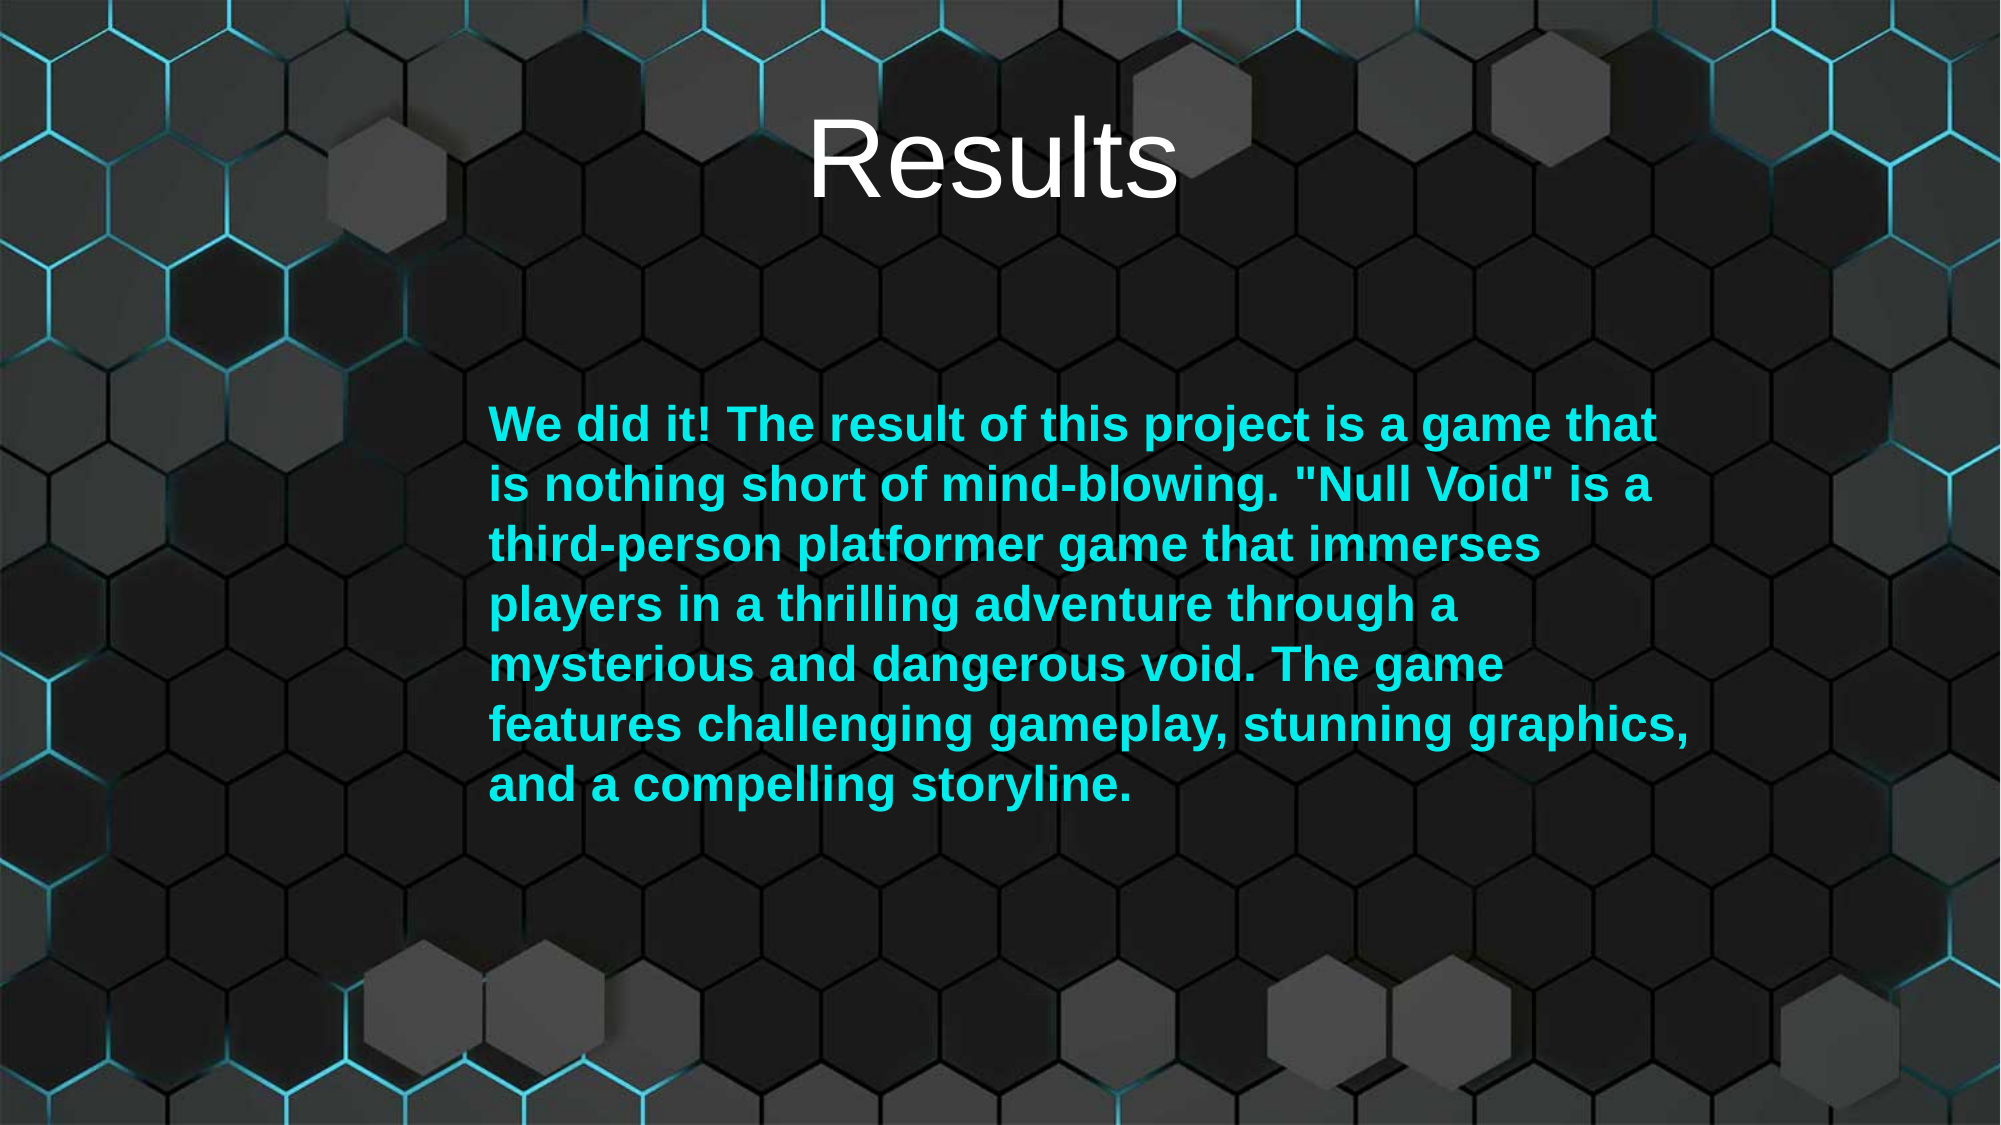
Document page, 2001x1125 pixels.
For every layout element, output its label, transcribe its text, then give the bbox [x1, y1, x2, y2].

text_box Results [673, 77, 1313, 228]
picture [0, 0, 2001, 1125]
text_box We did it! The result of this project is a game that is nothing short of mind-blowing. "Null Void" is a third-person platformer game that immerses players in a thrilling adventure through a mysterious and dangerous void. The game features challenging gameplay, stunning graphics, and a compelling storyline. [473, 383, 1717, 879]
